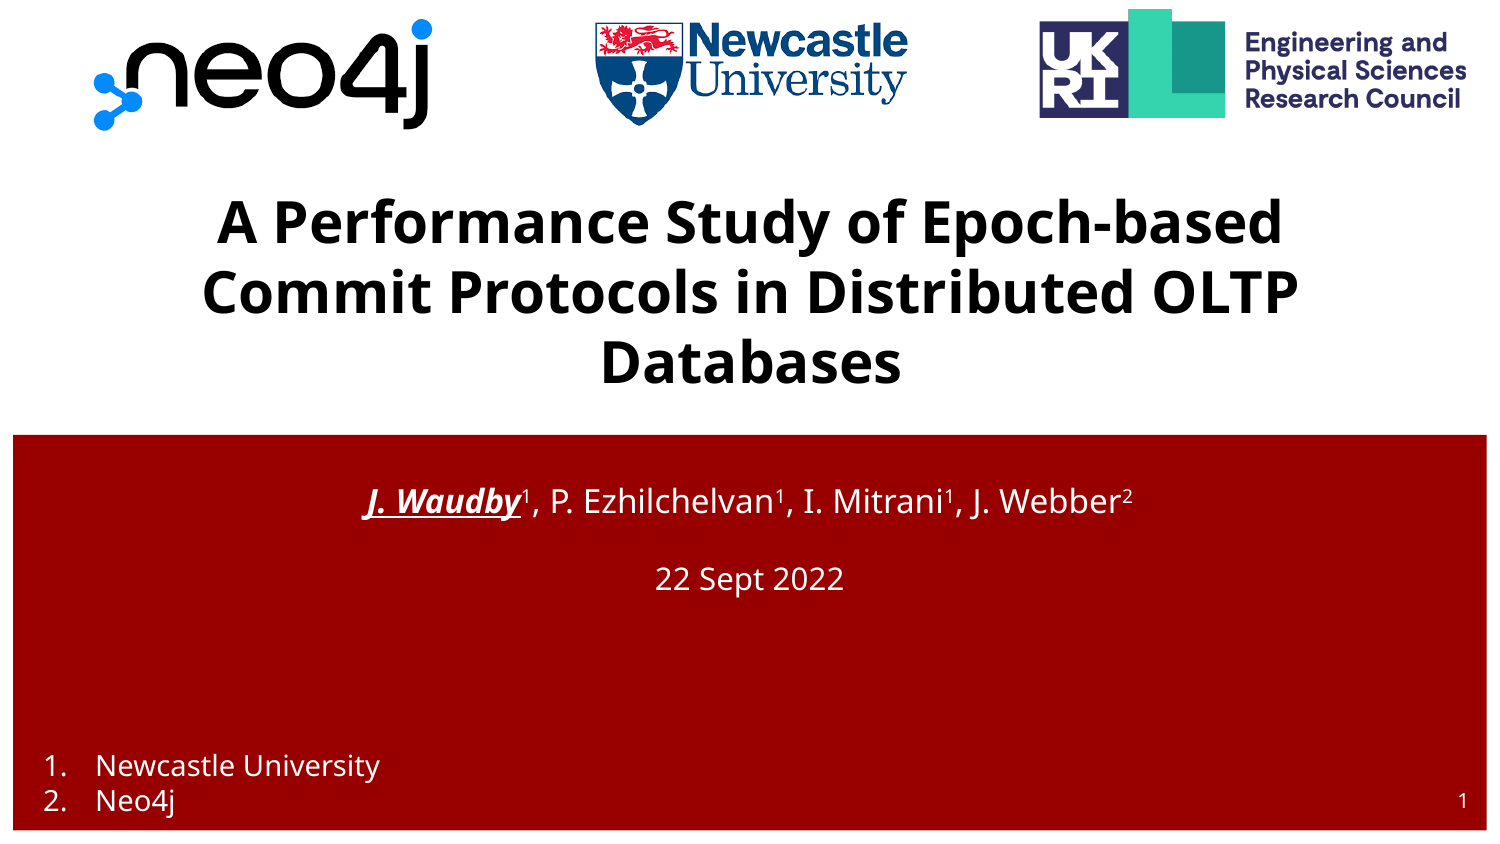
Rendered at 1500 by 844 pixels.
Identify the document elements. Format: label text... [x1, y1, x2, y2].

slide_number ‹#› [1394, 769, 1484, 834]
title A Performance Study of Epoch-based Commit Protocols in Distributed OLTP Databases [79, 229, 1423, 411]
text_box Newcastle University Neo4j [5, 732, 520, 833]
picture [587, 16, 915, 132]
picture [87, 8, 437, 140]
picture [1039, 8, 1474, 118]
text_box J. Waudby1, P. Ezhilchelvan1, I. Mitrani1, J. Webber2 22 Sept 2022 [51, 464, 1449, 614]
